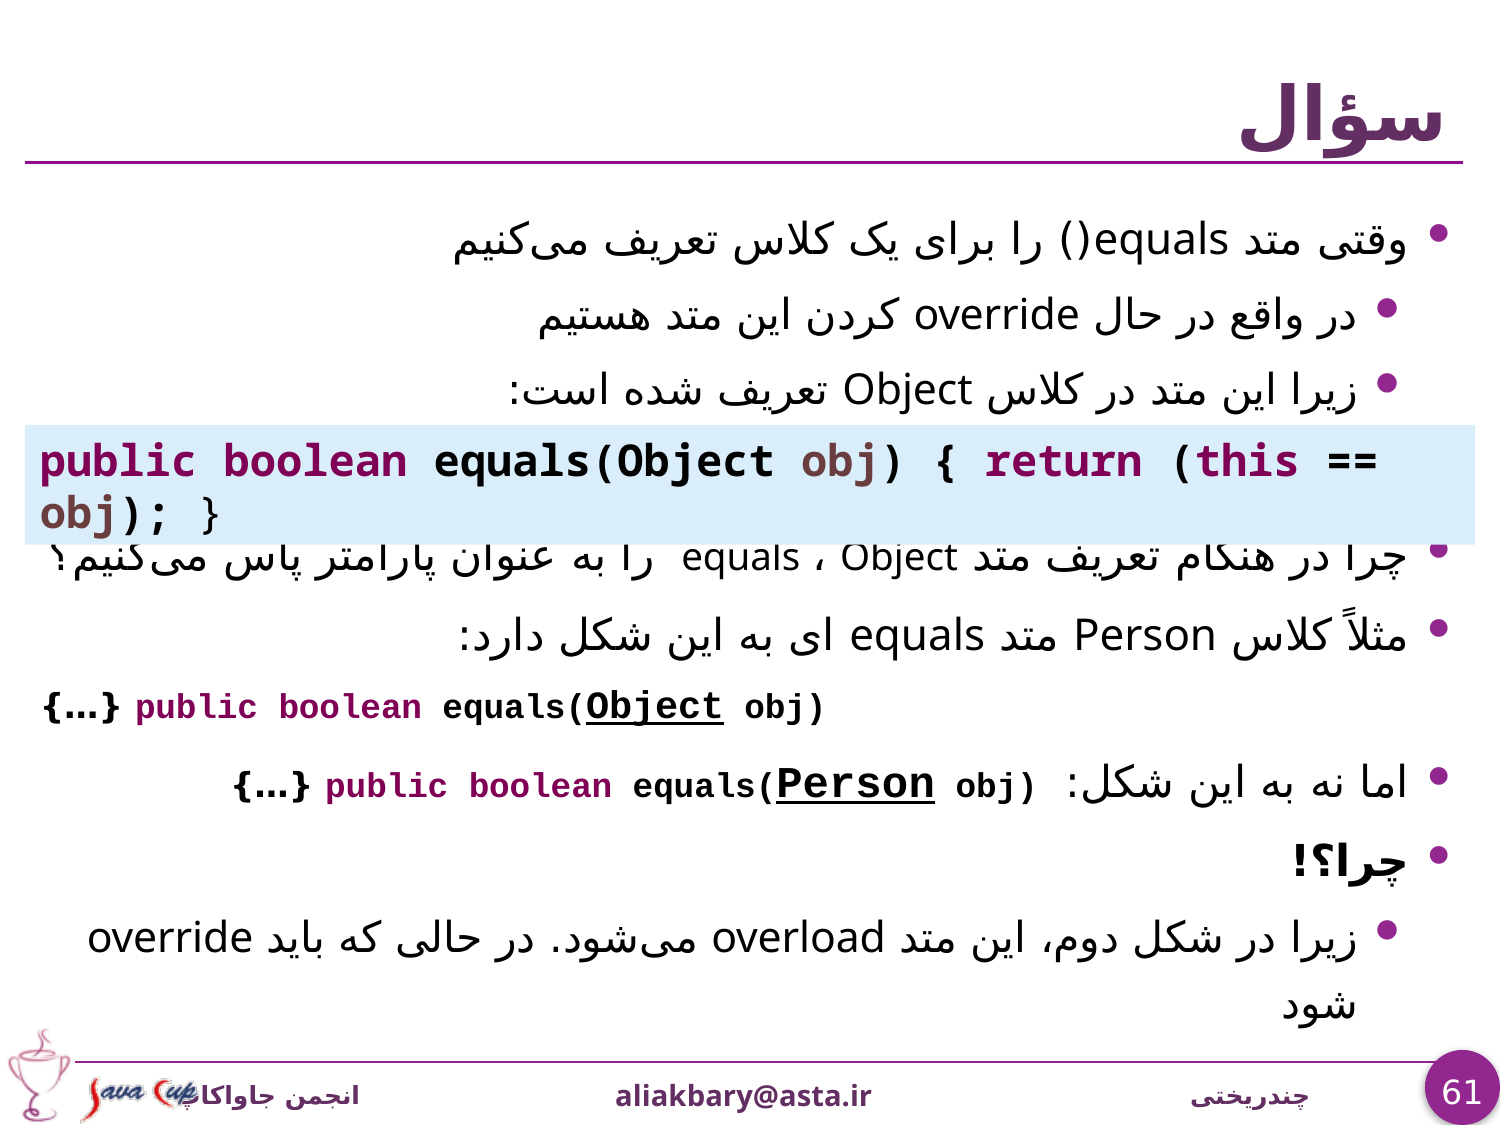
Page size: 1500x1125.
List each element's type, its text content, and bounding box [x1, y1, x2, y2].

title سؤال [24, 37, 1463, 163]
list وقتی متد equals() را برای یک کلاس تعریف می‌کنیم در واقع در حال override کردن این متد هستیم زیرا این متد در کلاس Object تعریف شده است: چرا در هنگام تعریف متد equals ، Object را به عنوان پارامتر پاس می‌کنیم؟ مثلاً کلاس Person متد equals ای به این شکل دارد: public boolean equals(Object obj) {…} اما نه به این شکل: public boolean equals(Person obj) {…} چرا؟! زیرا در شکل دوم، این متد overload می‌شود. در حالی که باید override شود [24, 545, 1463, 1063]
picture [6, 1028, 75, 1125]
picture [79, 1076, 200, 1125]
list وقتی متد equals() را برای یک کلاس تعریف می‌کنیم در واقع در حال override کردن این متد هستیم زیرا این متد در کلاس Object تعریف شده است: چرا در هنگام تعریف متد equals ، Object را به عنوان پارامتر پاس می‌کنیم؟ مثلاً کلاس Person متد equals ای به این شکل دارد: public boolean equals(Object obj) {…} اما نه به این شکل: public boolean equals(Person obj) {…} چرا؟! زیرا در شکل دوم، این متد overload می‌شود. در حالی که باید override شود [24, 187, 1463, 424]
text_box public boolean equals(Object obj) { return (this == obj); } [24, 424, 1475, 545]
